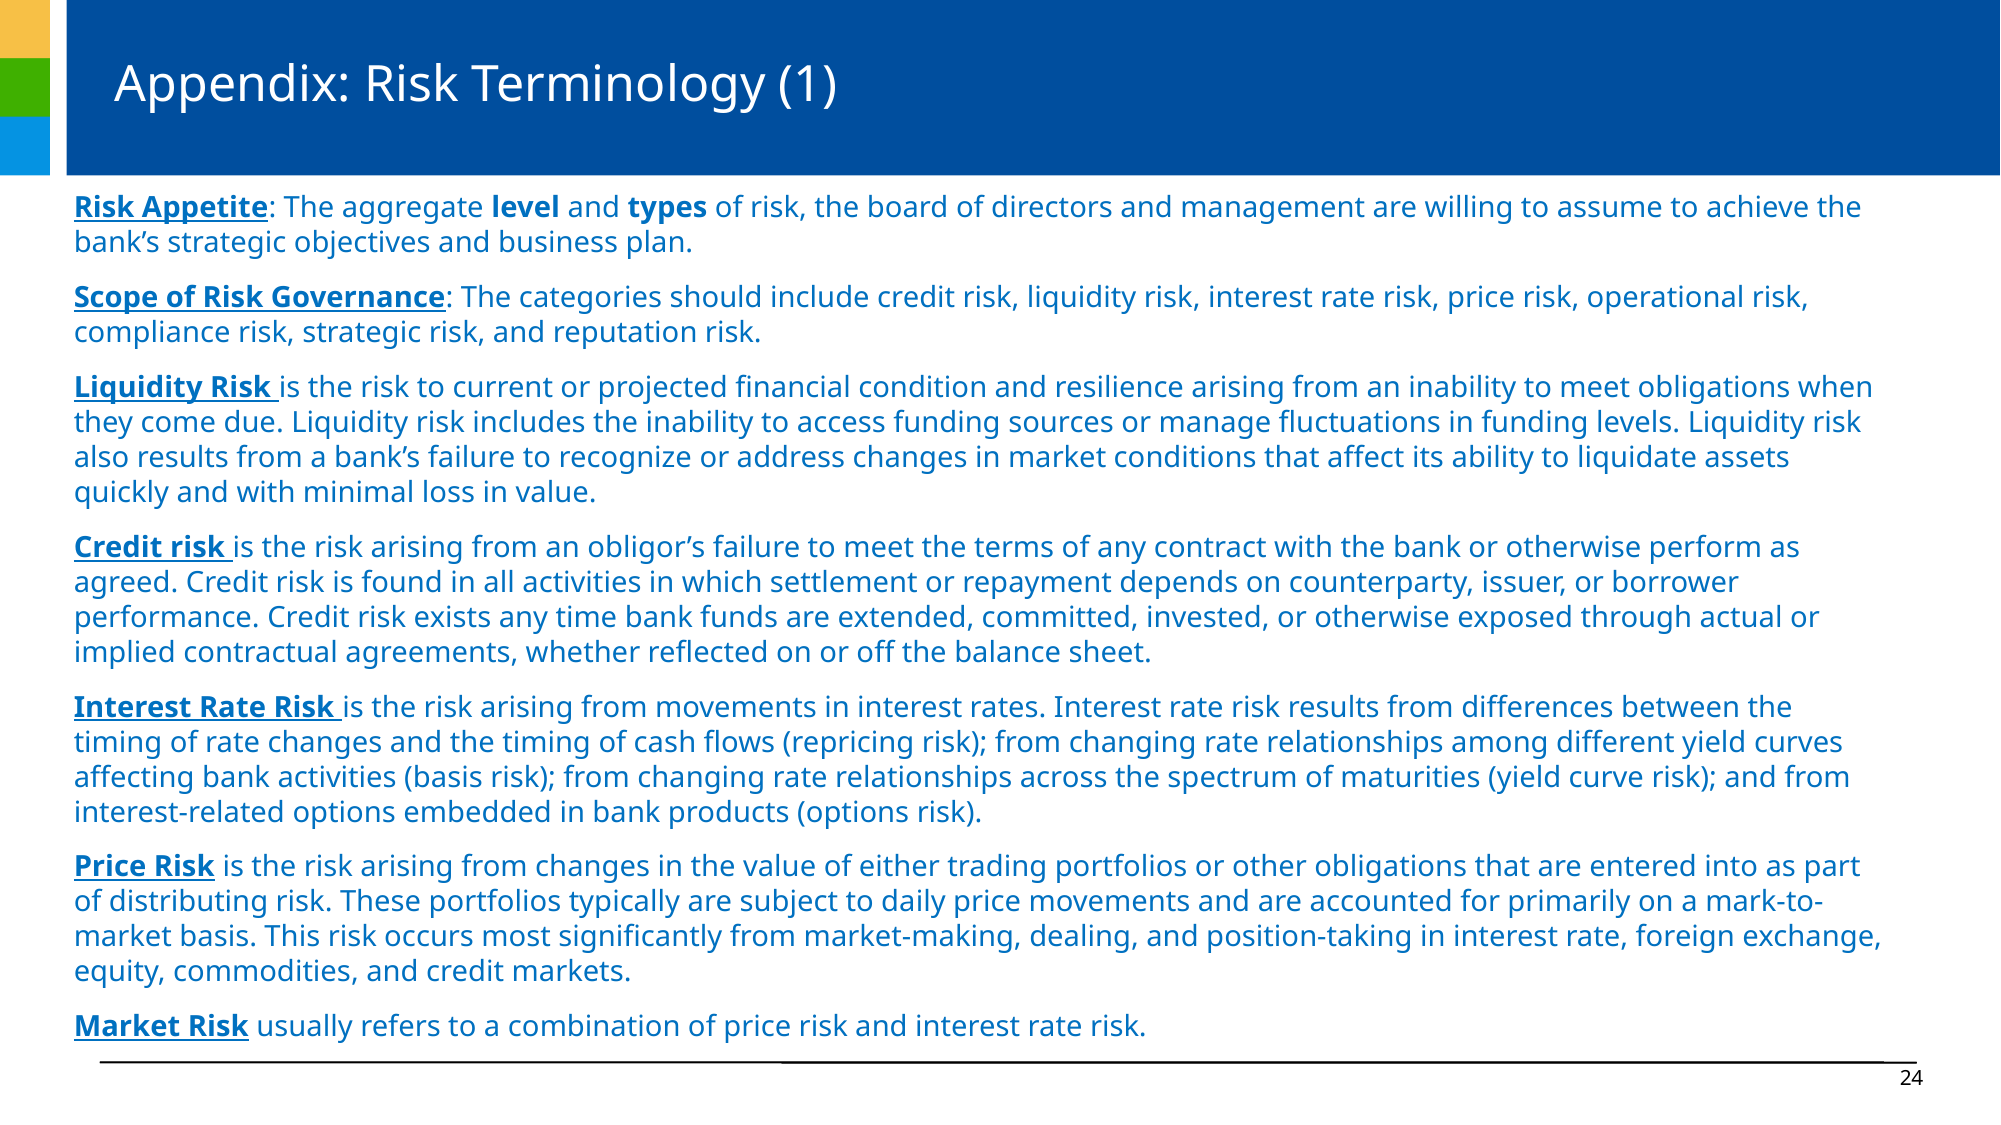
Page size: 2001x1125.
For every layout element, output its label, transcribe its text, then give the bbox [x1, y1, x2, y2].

text_box Risk Appetite: The aggregate level and types of risk, the board of directors and management are willing to assume to achieve the bank’s strategic objectives and business plan. Scope of Risk Governance: The categories should include credit risk, liquidity risk, interest rate risk, price risk, operational risk, compliance risk, strategic risk, and reputation risk. Liquidity Risk is the risk to current or projected financial condition and resilience arising from an inability to meet obligations when they come due. Liquidity risk includes the inability to access funding sources or manage fluctuations in funding levels. Liquidity risk also results from a bank’s failure to recognize or address changes in market conditions that affect its ability to liquidate assets quickly and with minimal loss in value. Credit risk is the risk arising from an obligor’s failure to meet the terms of any contract with the bank or otherwise perform as agreed. Credit risk is found in all activities in which settlement or repayment depends on counterparty, issuer, or borrower performance. Credit risk exists any time bank funds are extended, committed, invested, or otherwise exposed through actual or implied contractual agreements, whether reflected on or off the balance sheet. Interest Rate Risk is the risk arising from movements in interest rates. Interest rate risk results from differences between the timing of rate changes and the timing of cash flows (repricing risk); from changing rate relationships among different yield curves affecting bank activities (basis risk); from changing rate relationships across the spectrum of maturities (yield curve risk); and from interest-related options embedded in bank products (options risk). Price Risk is the risk arising from changes in the value of either trading portfolios or other obligations that are entered into as part of distributing risk. These portfolios typically are subject to daily price movements and are accounted for primarily on a mark-to-market basis. This risk occurs most significantly from market-making, dealing, and position-taking in interest rate, foreign exchange, equity, commodities, and credit markets. Market Risk usually refers to a combination of price risk and interest rate risk. [58, 181, 1900, 1085]
title Appendix: Risk Terminology (1) [99, 12, 1800, 150]
slide_number 24 [1521, 1025, 1939, 1100]
